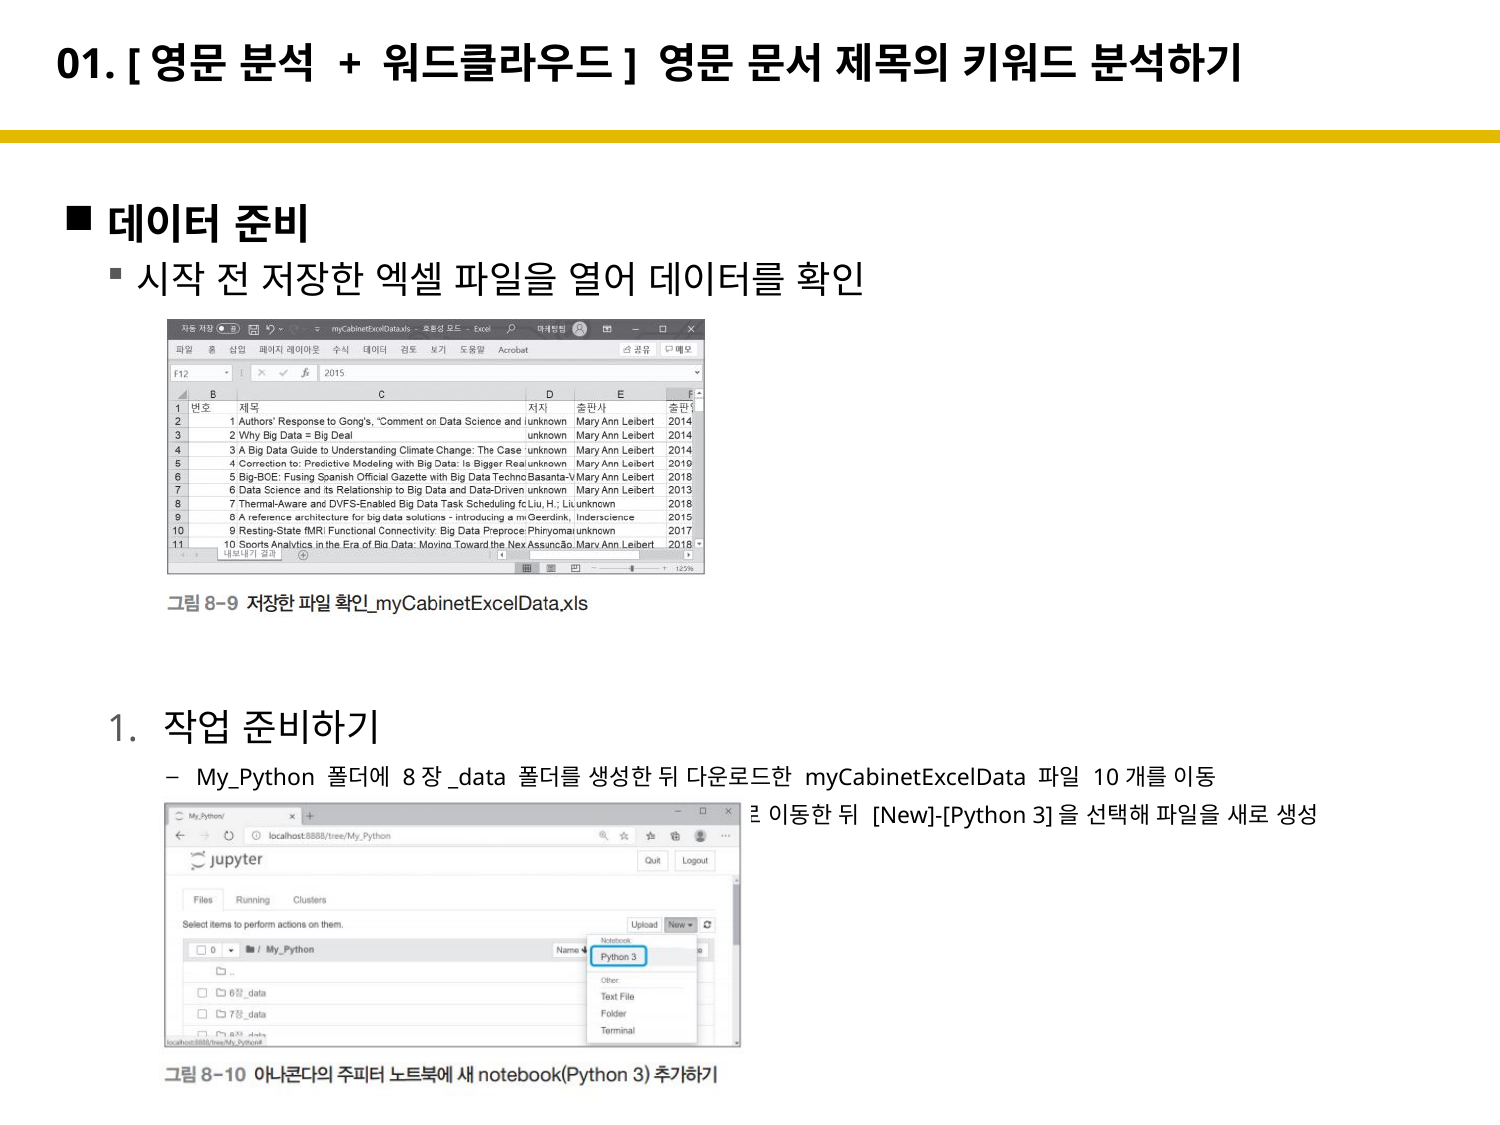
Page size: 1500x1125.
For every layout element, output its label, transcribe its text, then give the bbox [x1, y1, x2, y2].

picture [159, 311, 712, 620]
picture [159, 795, 751, 1098]
title 01. [영문 분석 + 워드클라우드] 영문 문서 제목의 키워드 분석하기 [41, 17, 1341, 107]
list 데이터 준비 시작 전 저장한 엑셀 파일을 열어 데이터를 확인 작업 준비하기 My_Python 폴더에 8장_data 폴더를 생성한 뒤 다운로드한 myCabinetExcelData 파일 10개를 이동 아나콘다의 주피터 노트북을 실행하고 My_Python 폴더로 이동한 뒤 [New]-[Python 3]을 선택해 파일을 새로 생성 [48, 165, 1467, 1064]
